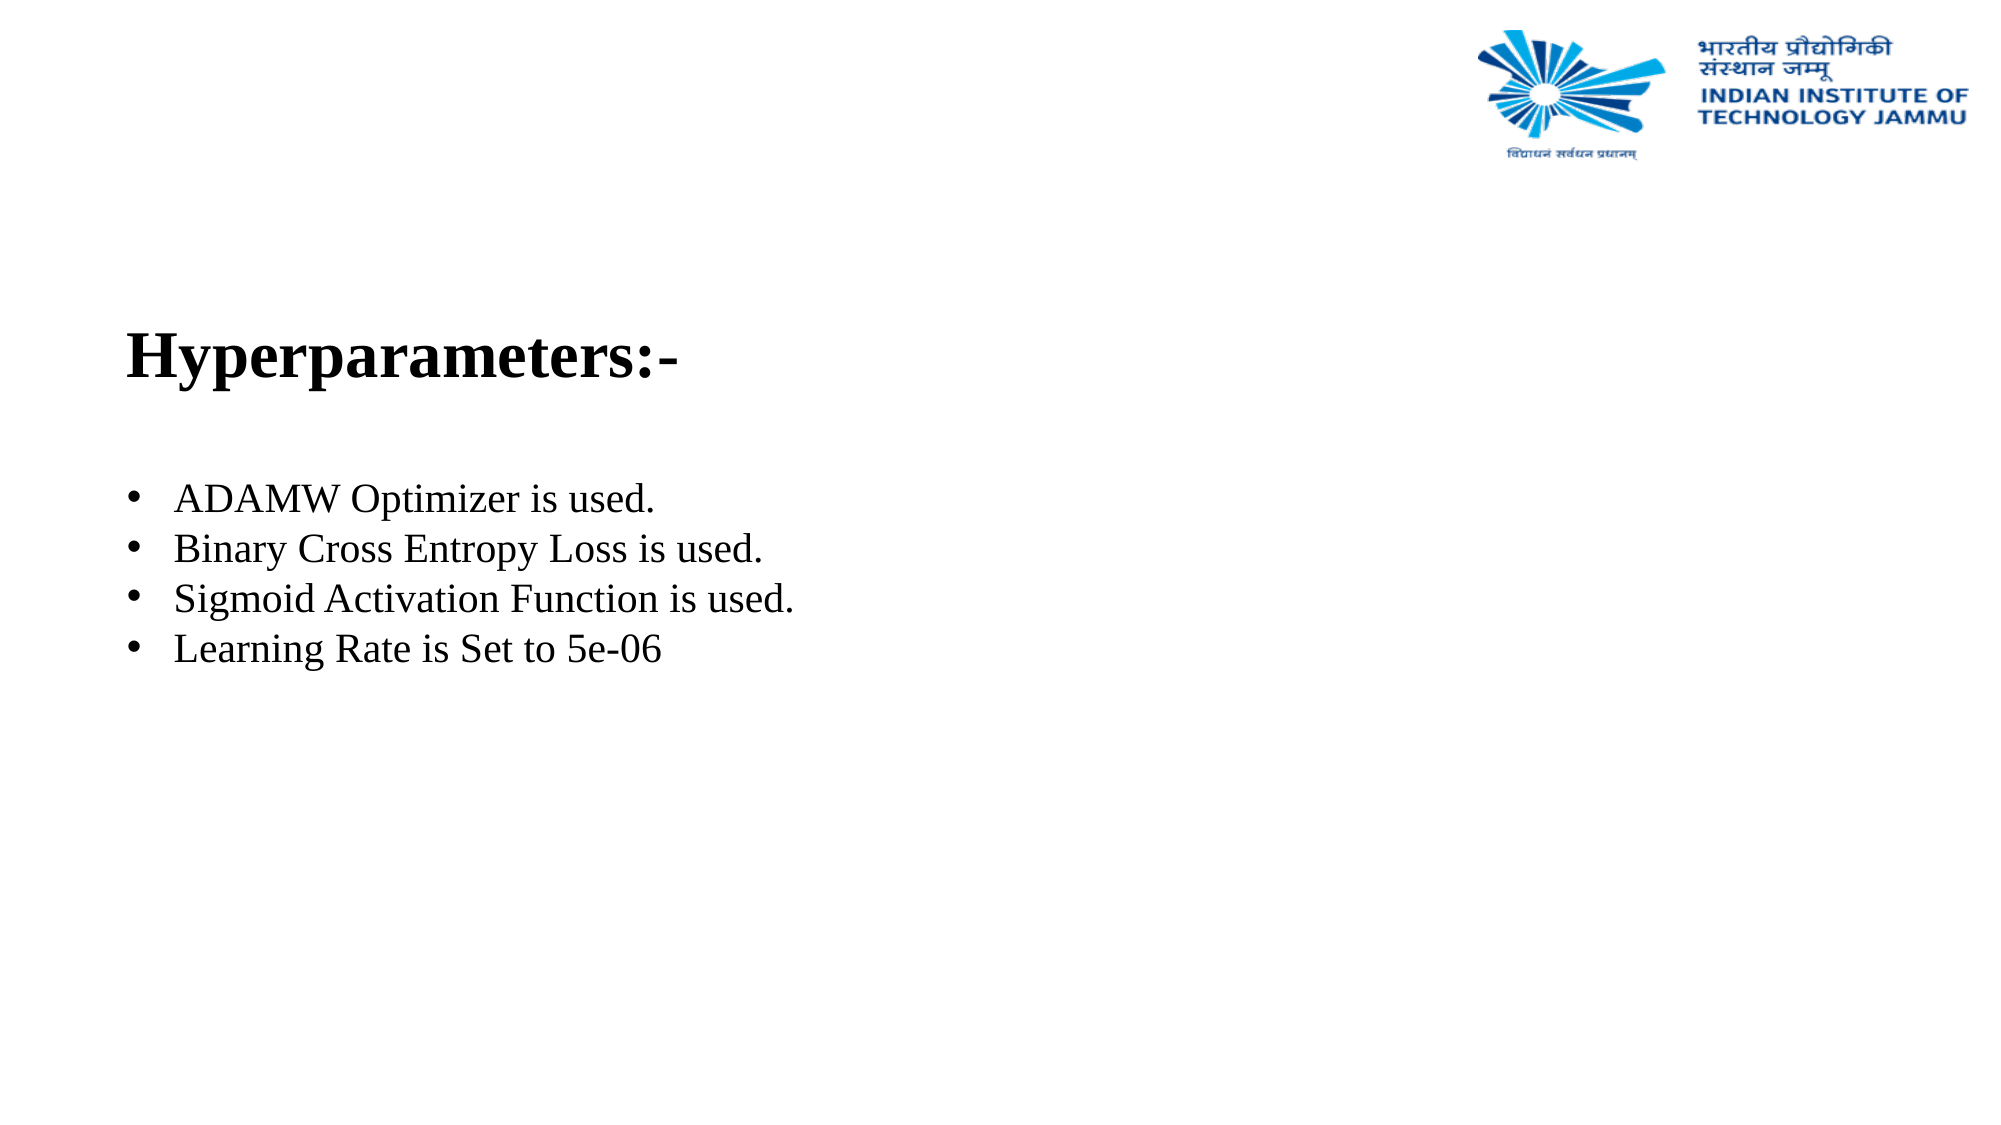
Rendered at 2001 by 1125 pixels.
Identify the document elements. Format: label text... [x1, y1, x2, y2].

text_box Hyperparameters:- ADAMW Optimizer is used. Binary Cross Entropy Loss is used. Sigmoid Activation Function is used. Learning Rate is Set to 5e-06 [112, 303, 1805, 679]
picture [1478, 30, 1969, 189]
